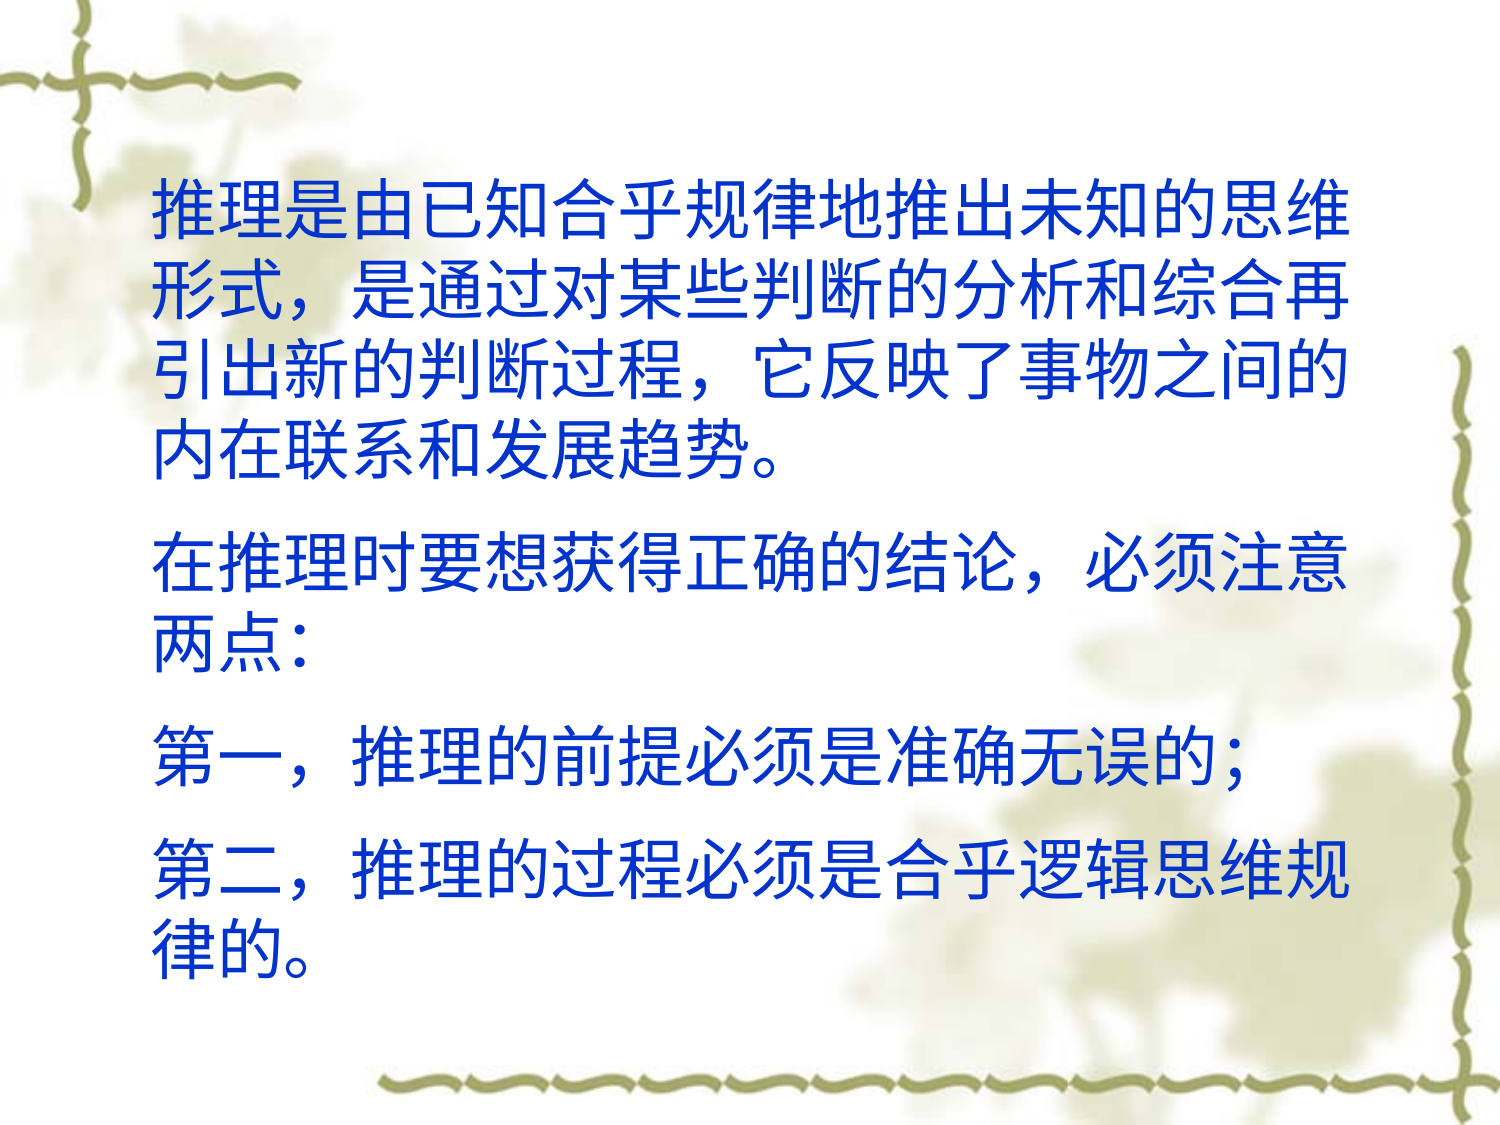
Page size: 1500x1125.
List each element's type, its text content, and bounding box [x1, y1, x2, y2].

text_box 推理是由已知合乎规律地推出未知的思维形式，是通过对某些判断的分析和综合再引出新的判断过程，它反映了事物之间的内在联系和发展趋势。 在推理时要想获得正确的结论，必须注意两点： 第一，推理的前提必须是准确无误的； 第二，推理的过程必须是合乎逻辑思维规律的。 [135, 160, 1412, 996]
picture [0, 0, 1500, 1125]
